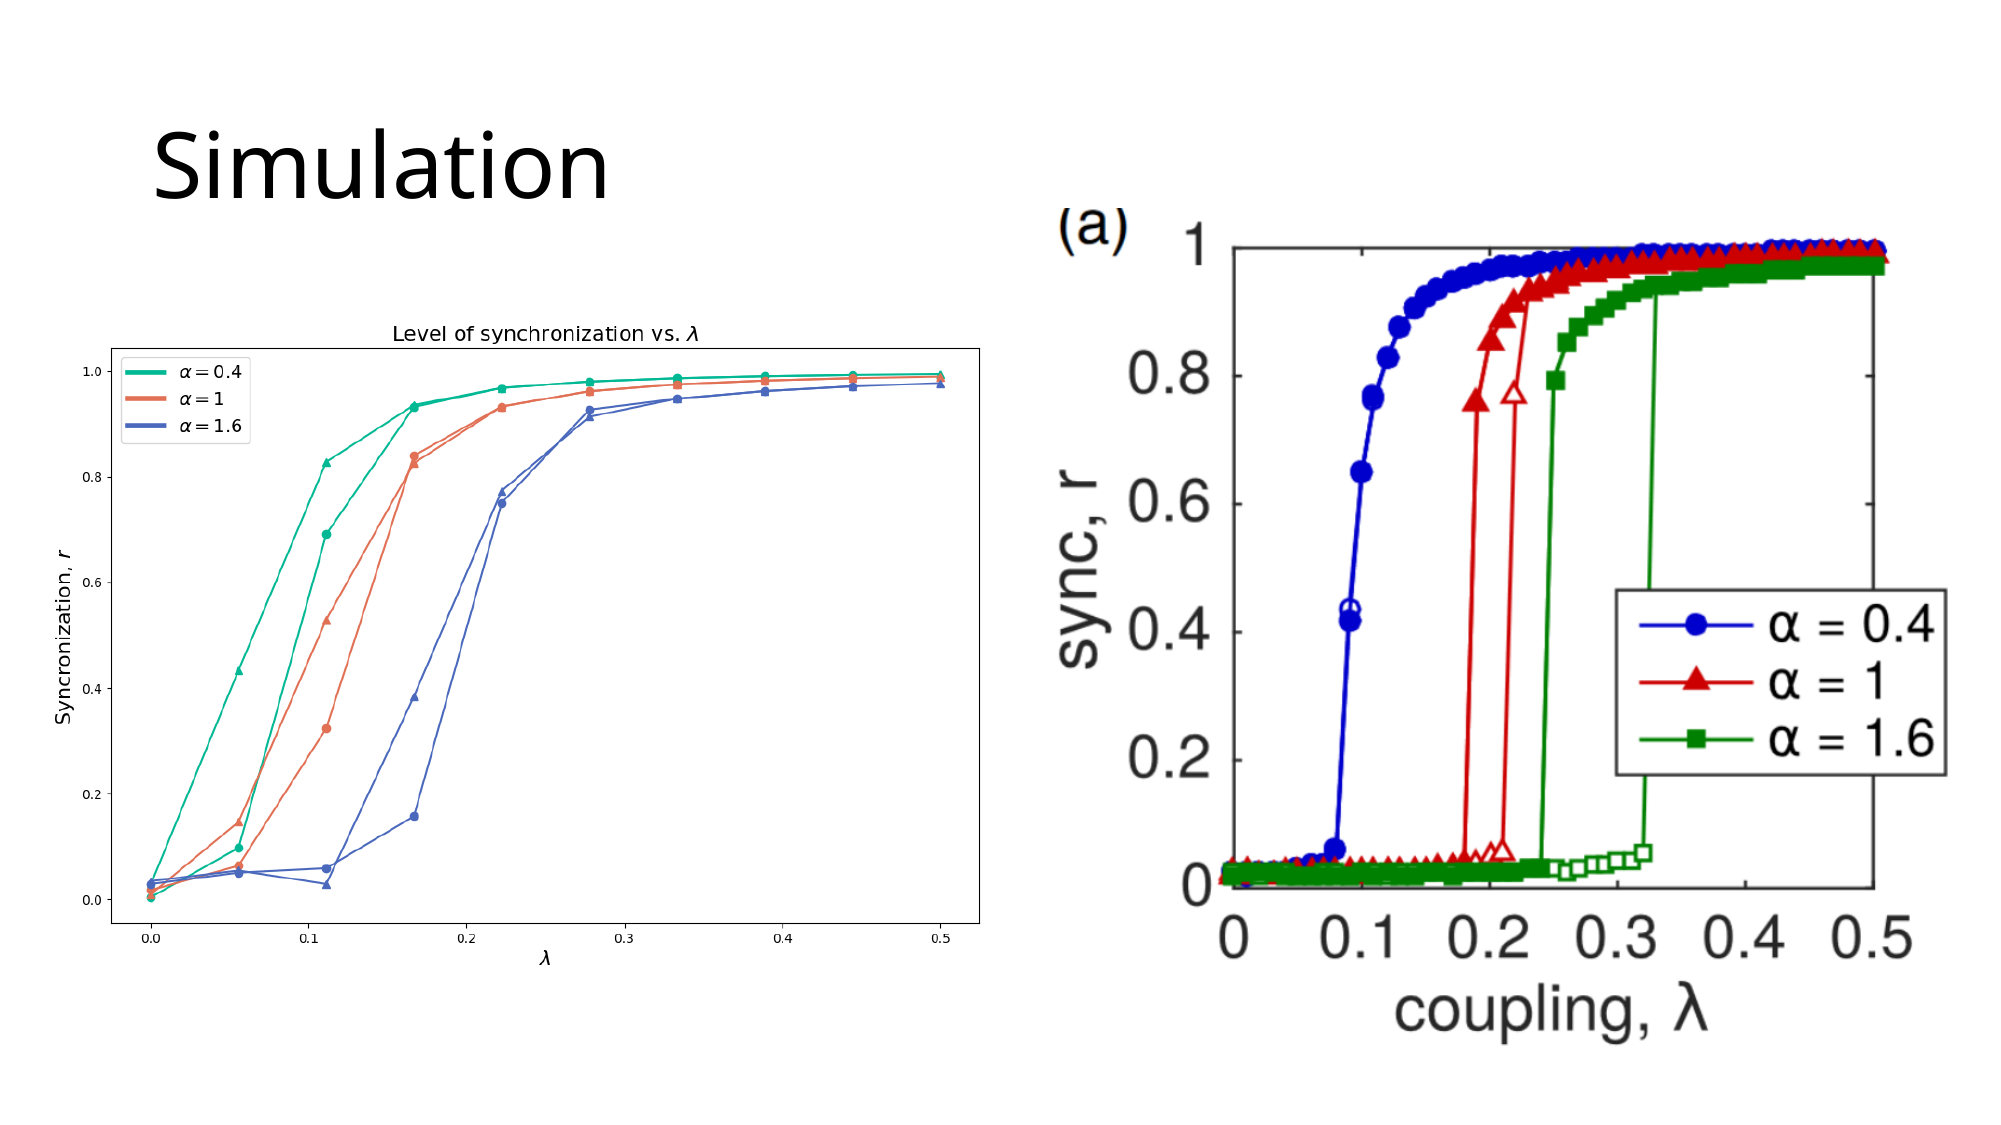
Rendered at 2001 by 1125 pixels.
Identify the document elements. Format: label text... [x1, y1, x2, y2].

title Simulation [137, 59, 1863, 258]
picture [0, 208, 1973, 1055]
